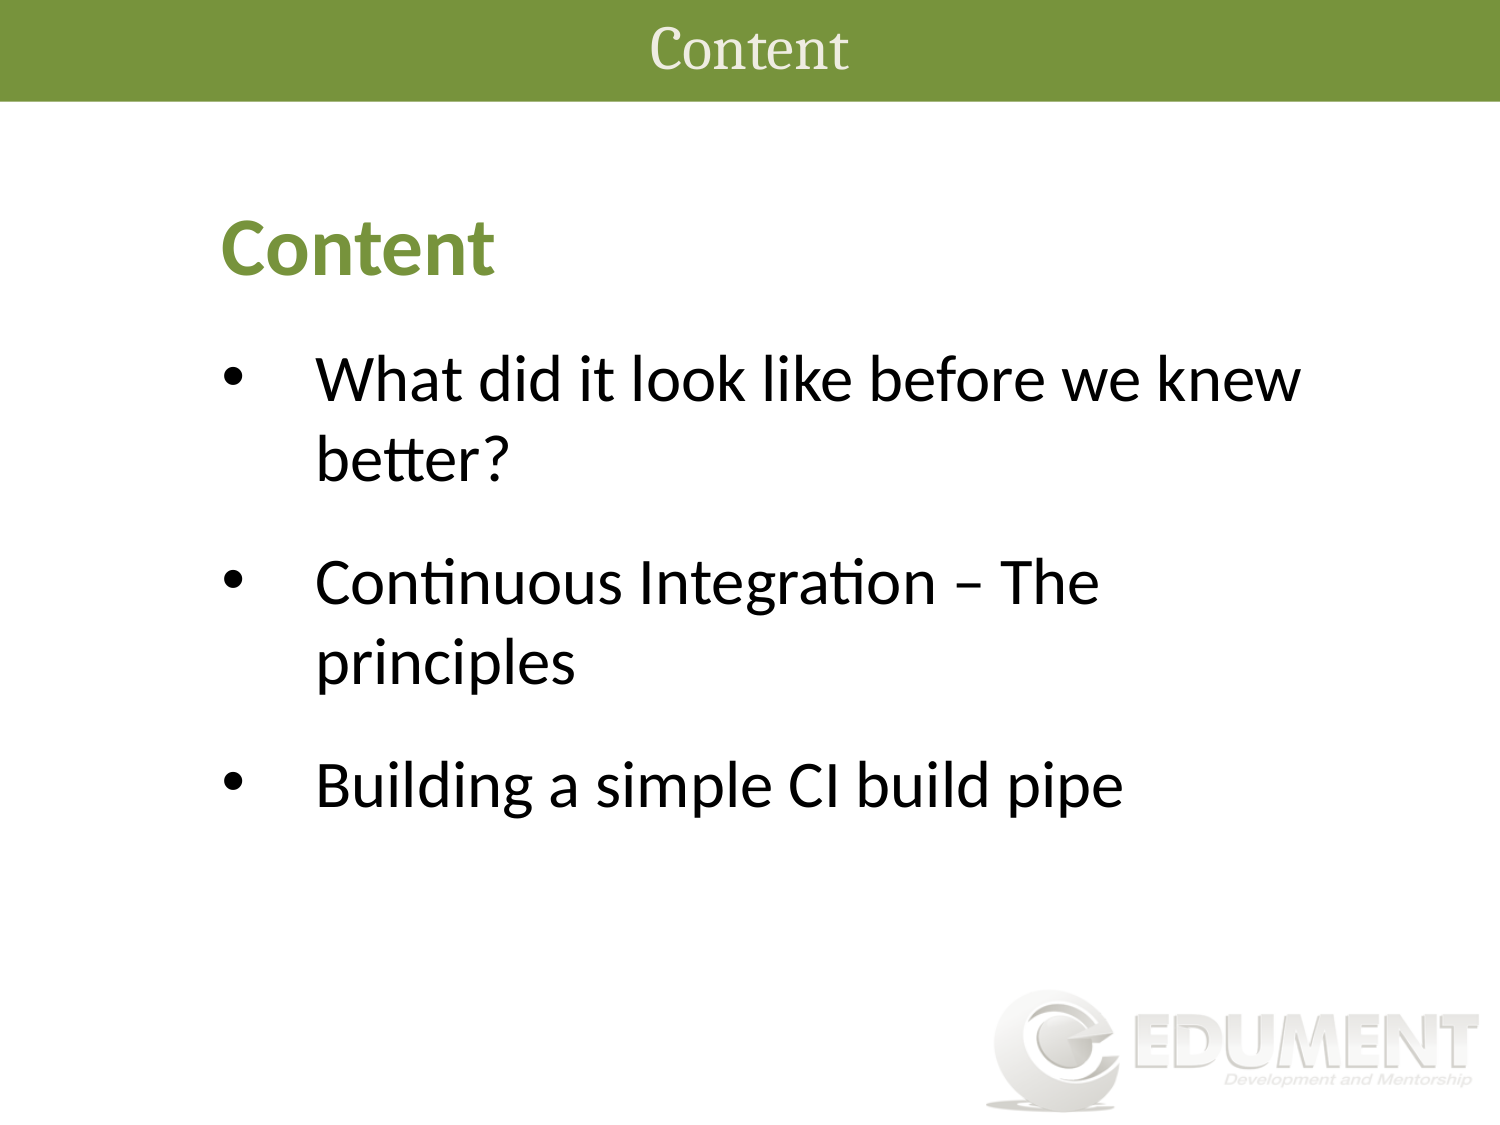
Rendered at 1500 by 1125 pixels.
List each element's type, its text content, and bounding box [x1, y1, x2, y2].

text_box Content What did it look like before we knew better? Continuous Integration – The principles Building a simple CI build pipe [206, 184, 1353, 811]
text_box Content [0, 0, 1500, 102]
